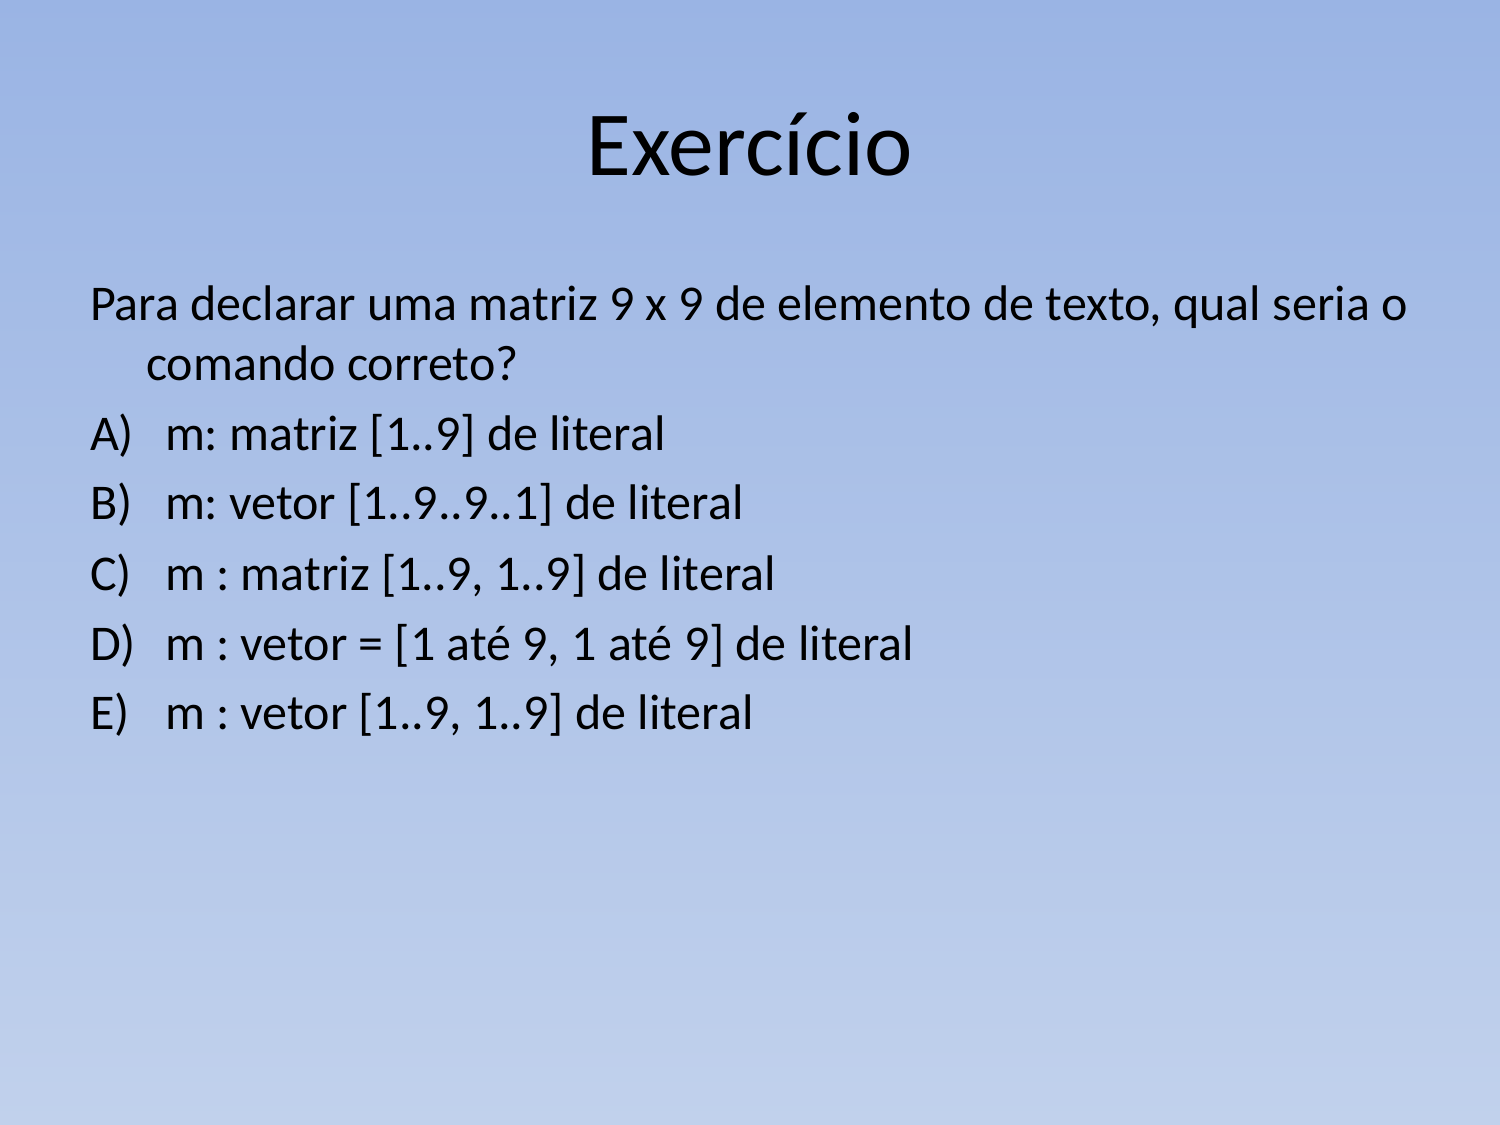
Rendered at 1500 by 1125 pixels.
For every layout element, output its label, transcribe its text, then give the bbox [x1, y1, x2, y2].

title Exercício [75, 45, 1425, 233]
list Para declarar uma matriz 9 x 9 de elemento de texto, qual seria o comando correto? m: matriz [1..9] de literal m: vetor [1..9..9..1] de literal m : matriz [1..9, 1..9] de literal m : vetor = [1 até 9, 1 até 9] de literal m : vetor [1..9, 1..9] de literal [75, 262, 1425, 1005]
